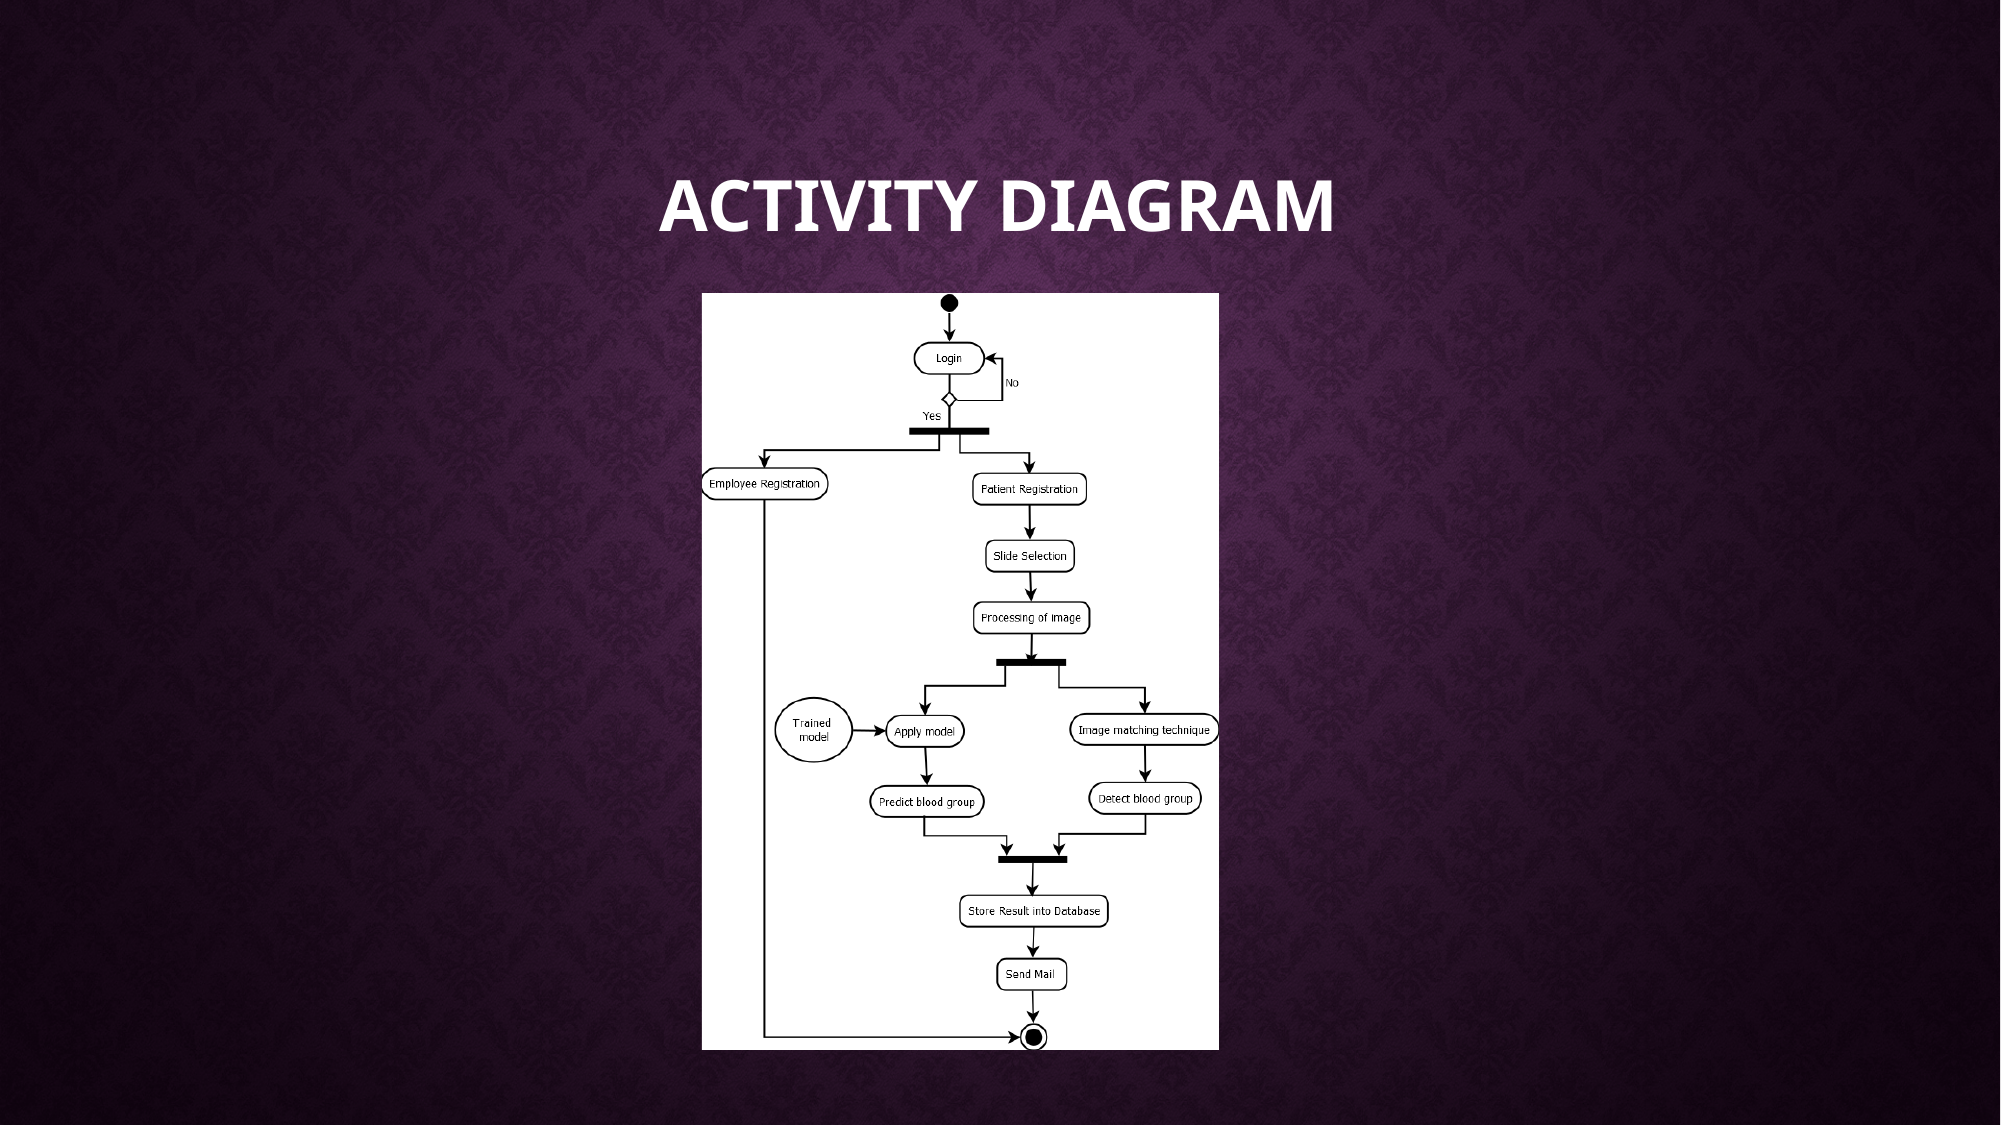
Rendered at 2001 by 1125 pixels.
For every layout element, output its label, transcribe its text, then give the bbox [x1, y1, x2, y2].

title Activity diagram [149, 99, 1849, 318]
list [701, 280, 1220, 1051]
